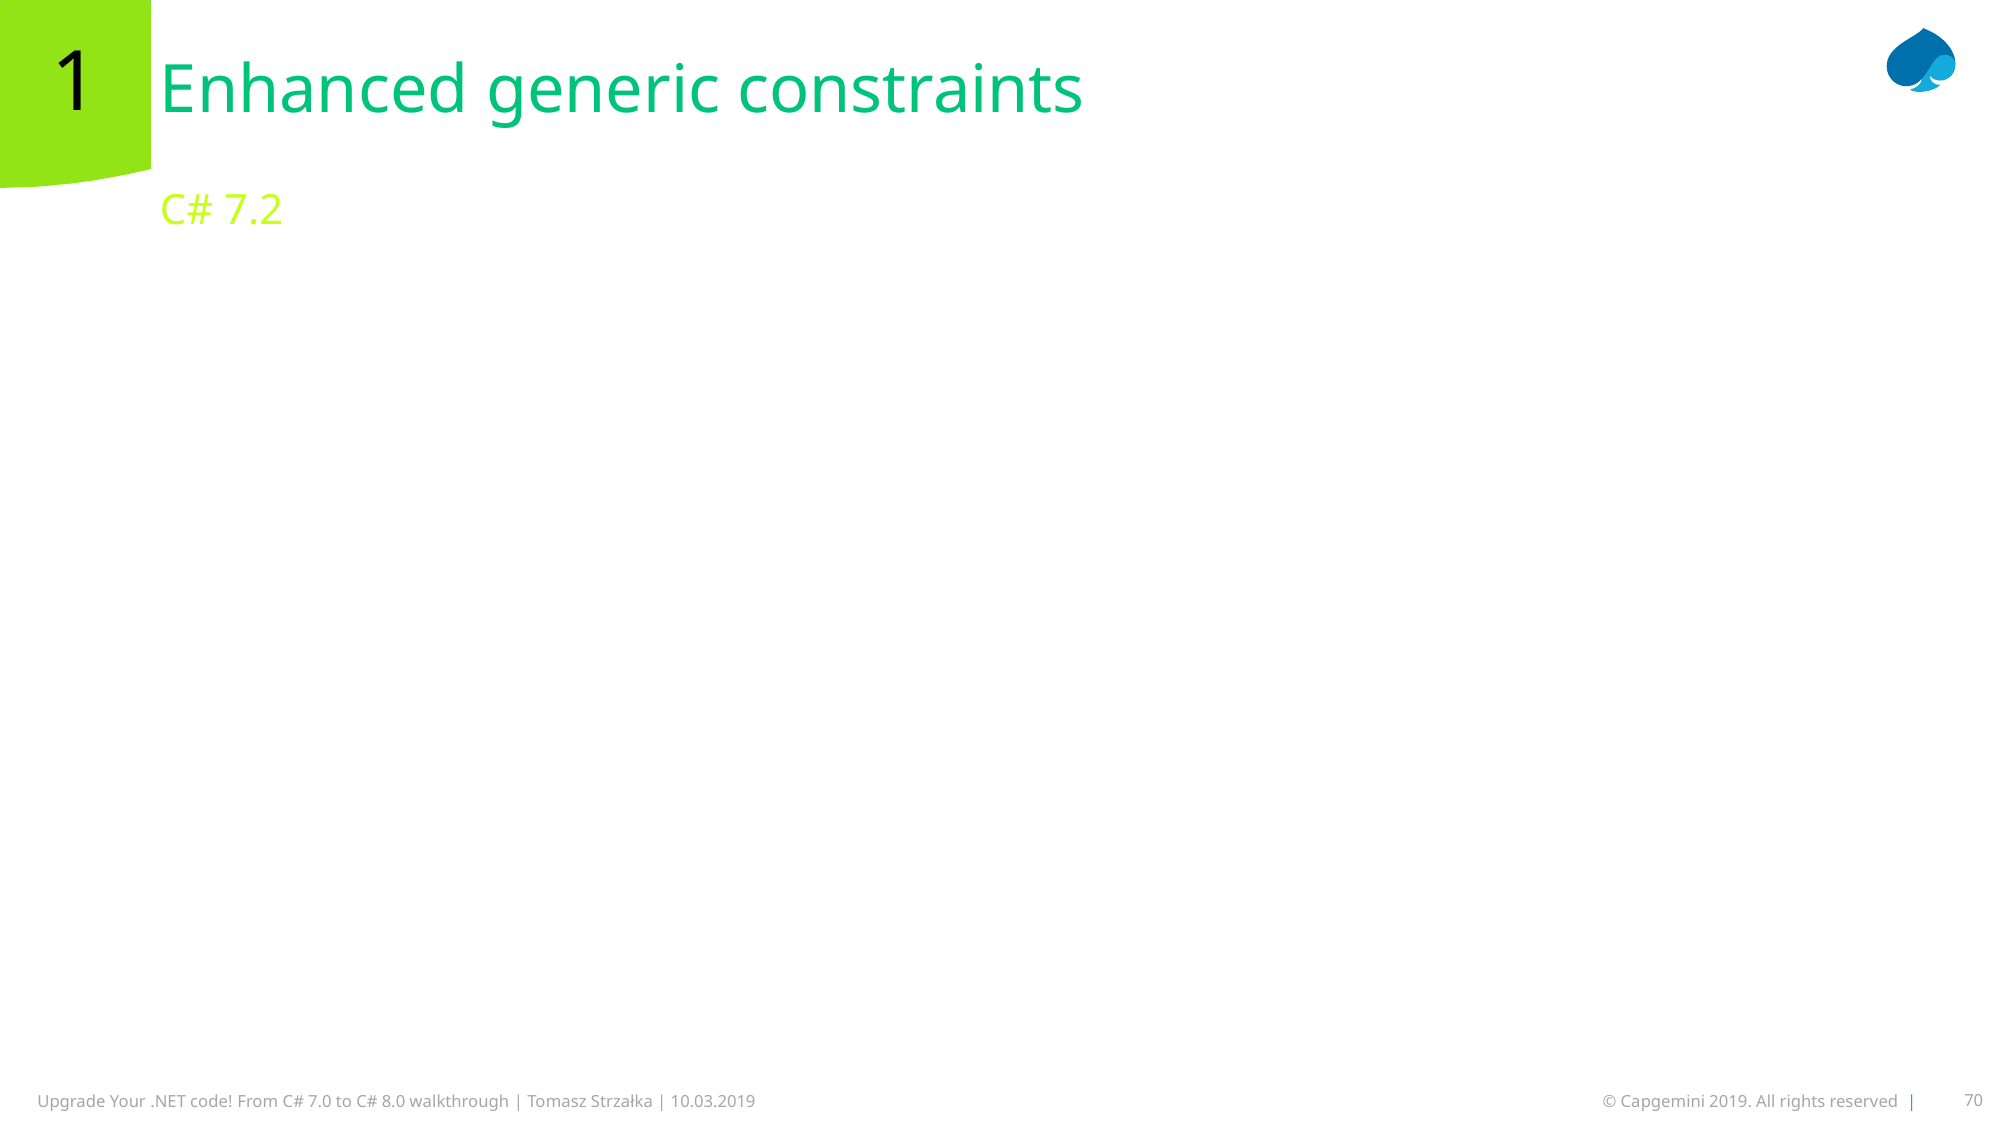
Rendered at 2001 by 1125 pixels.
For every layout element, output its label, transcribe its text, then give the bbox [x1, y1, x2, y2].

title Enhanced generic constraints [159, 0, 1863, 182]
list 1 [0, 7, 150, 158]
list C# 7.2 [159, 188, 1955, 272]
